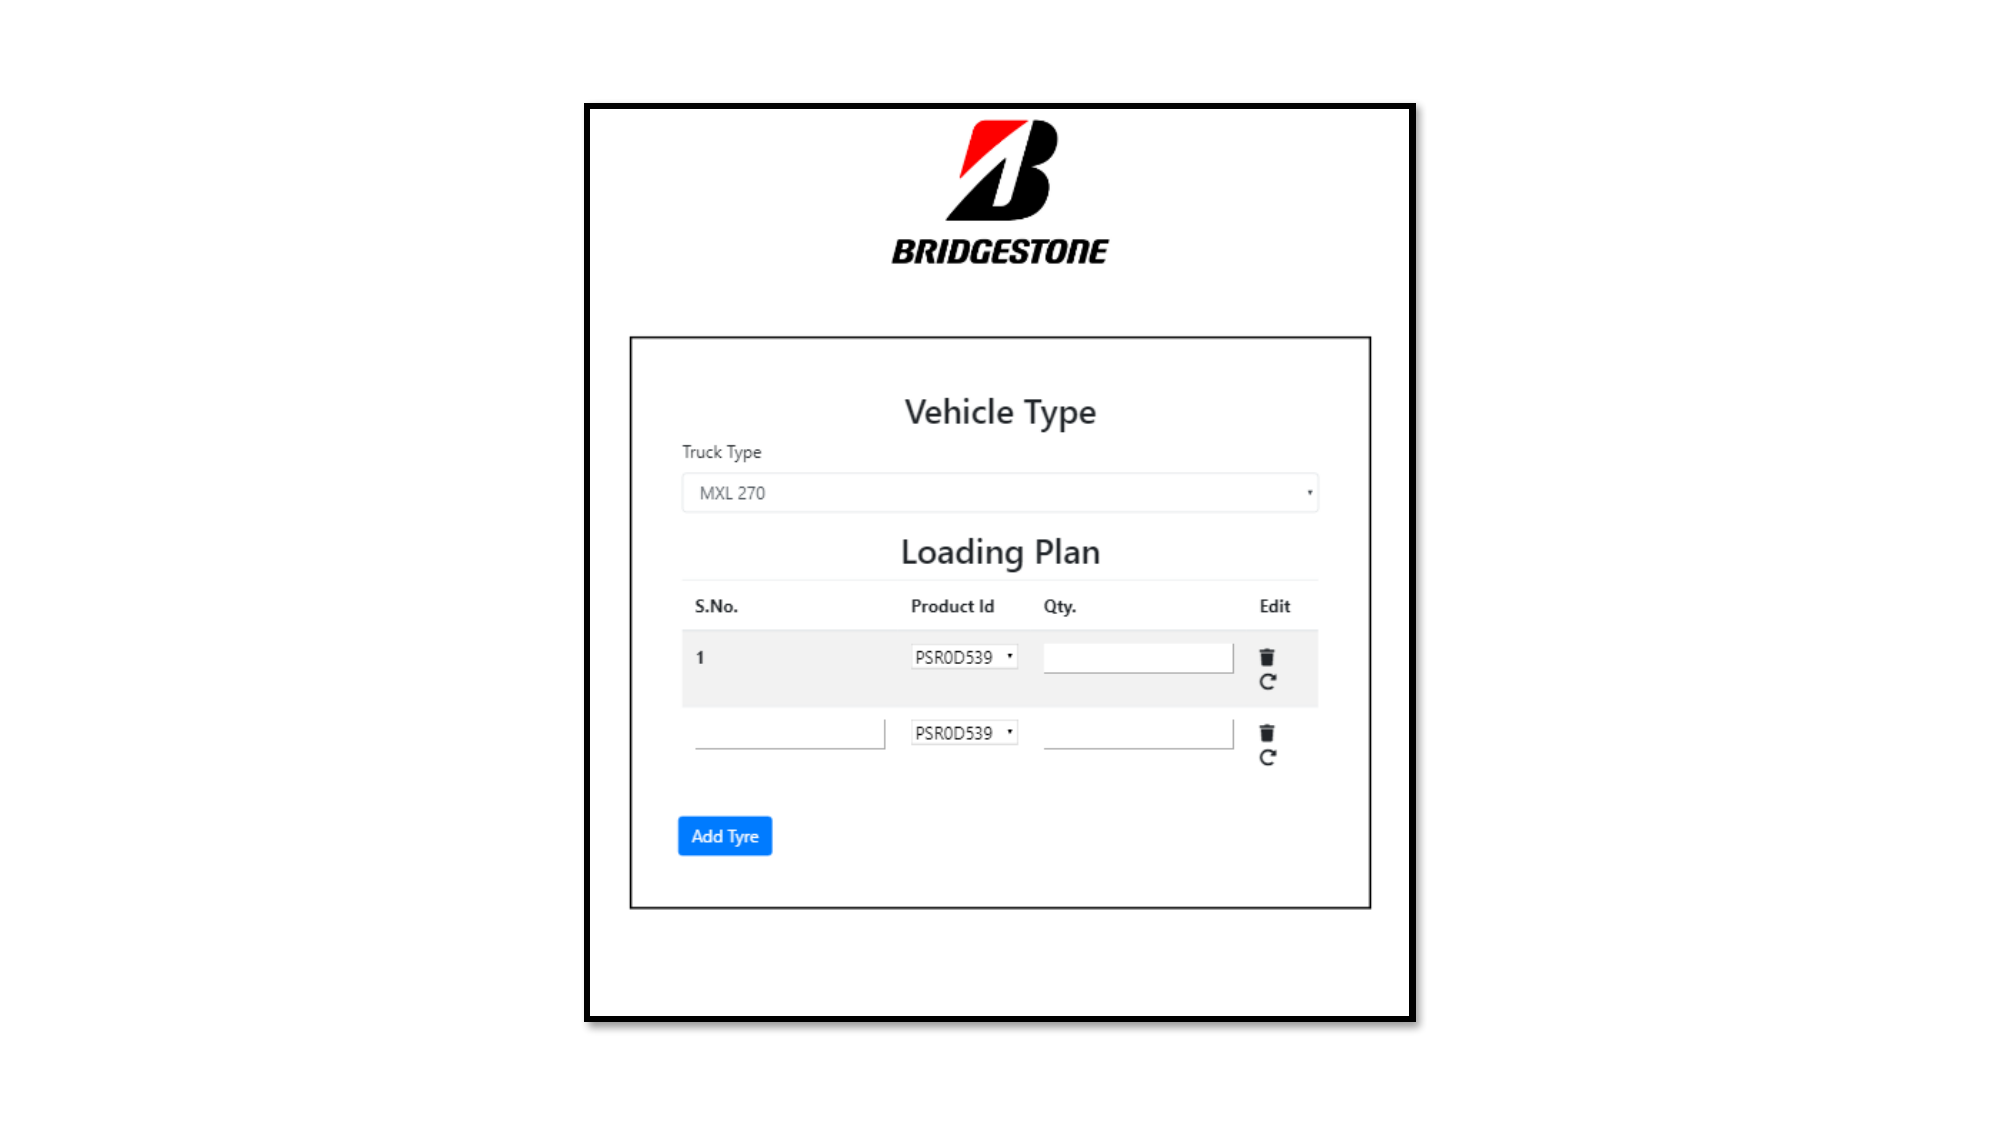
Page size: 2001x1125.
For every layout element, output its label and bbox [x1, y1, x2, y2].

picture [590, 108, 1410, 1017]
